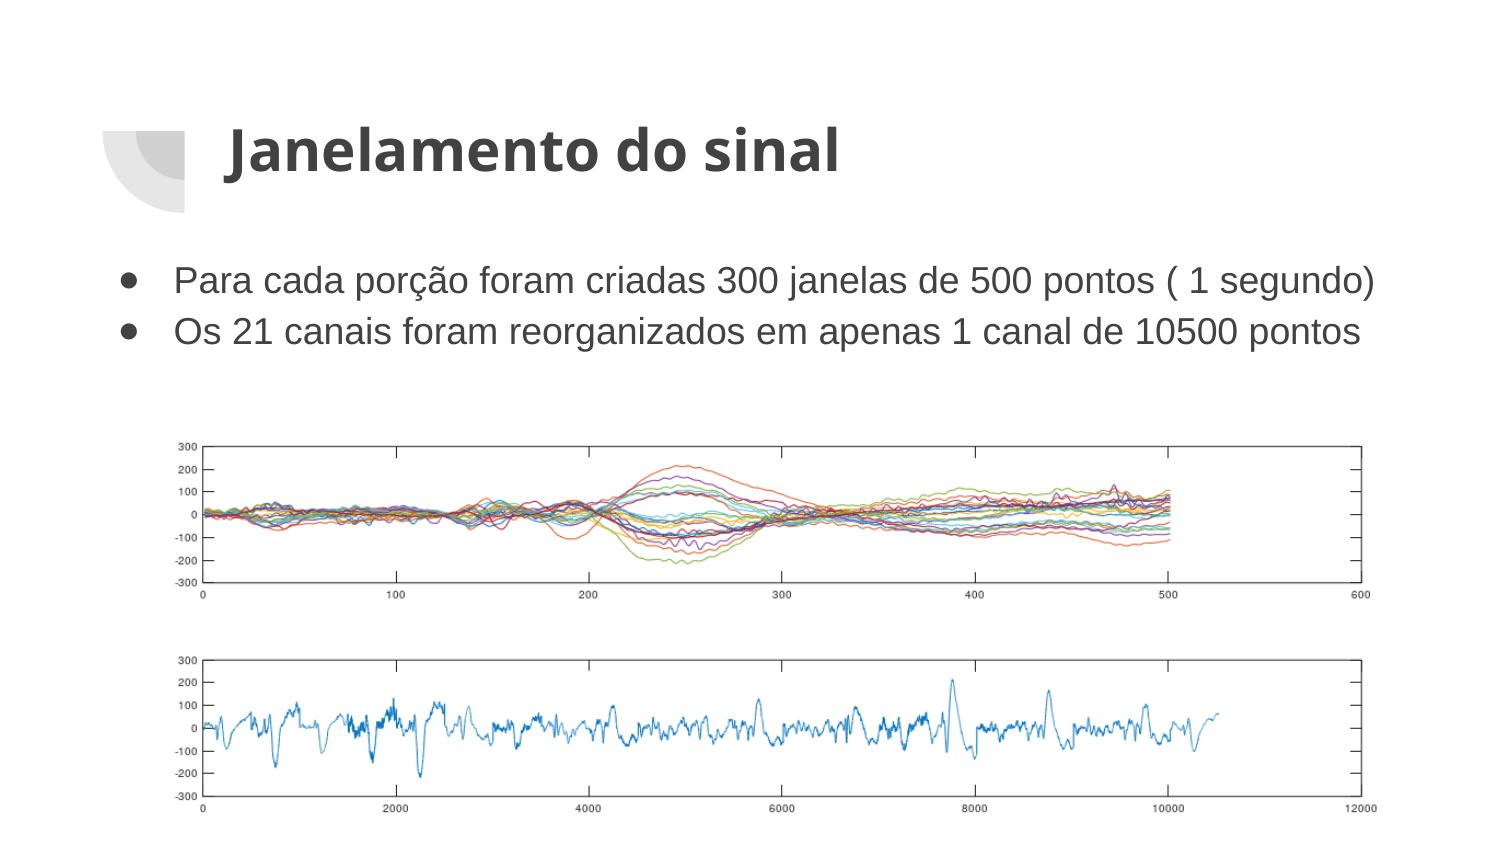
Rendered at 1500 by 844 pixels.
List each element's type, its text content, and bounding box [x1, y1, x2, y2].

picture [95, 399, 1405, 844]
list Para cada porção foram criadas 300 janelas de 500 pontos ( 1 segundo) Os 21 canais foram reorganizados em apenas 1 canal de 10500 pontos [83, 233, 1498, 825]
title Janelamento do sinal [213, 98, 1368, 233]
